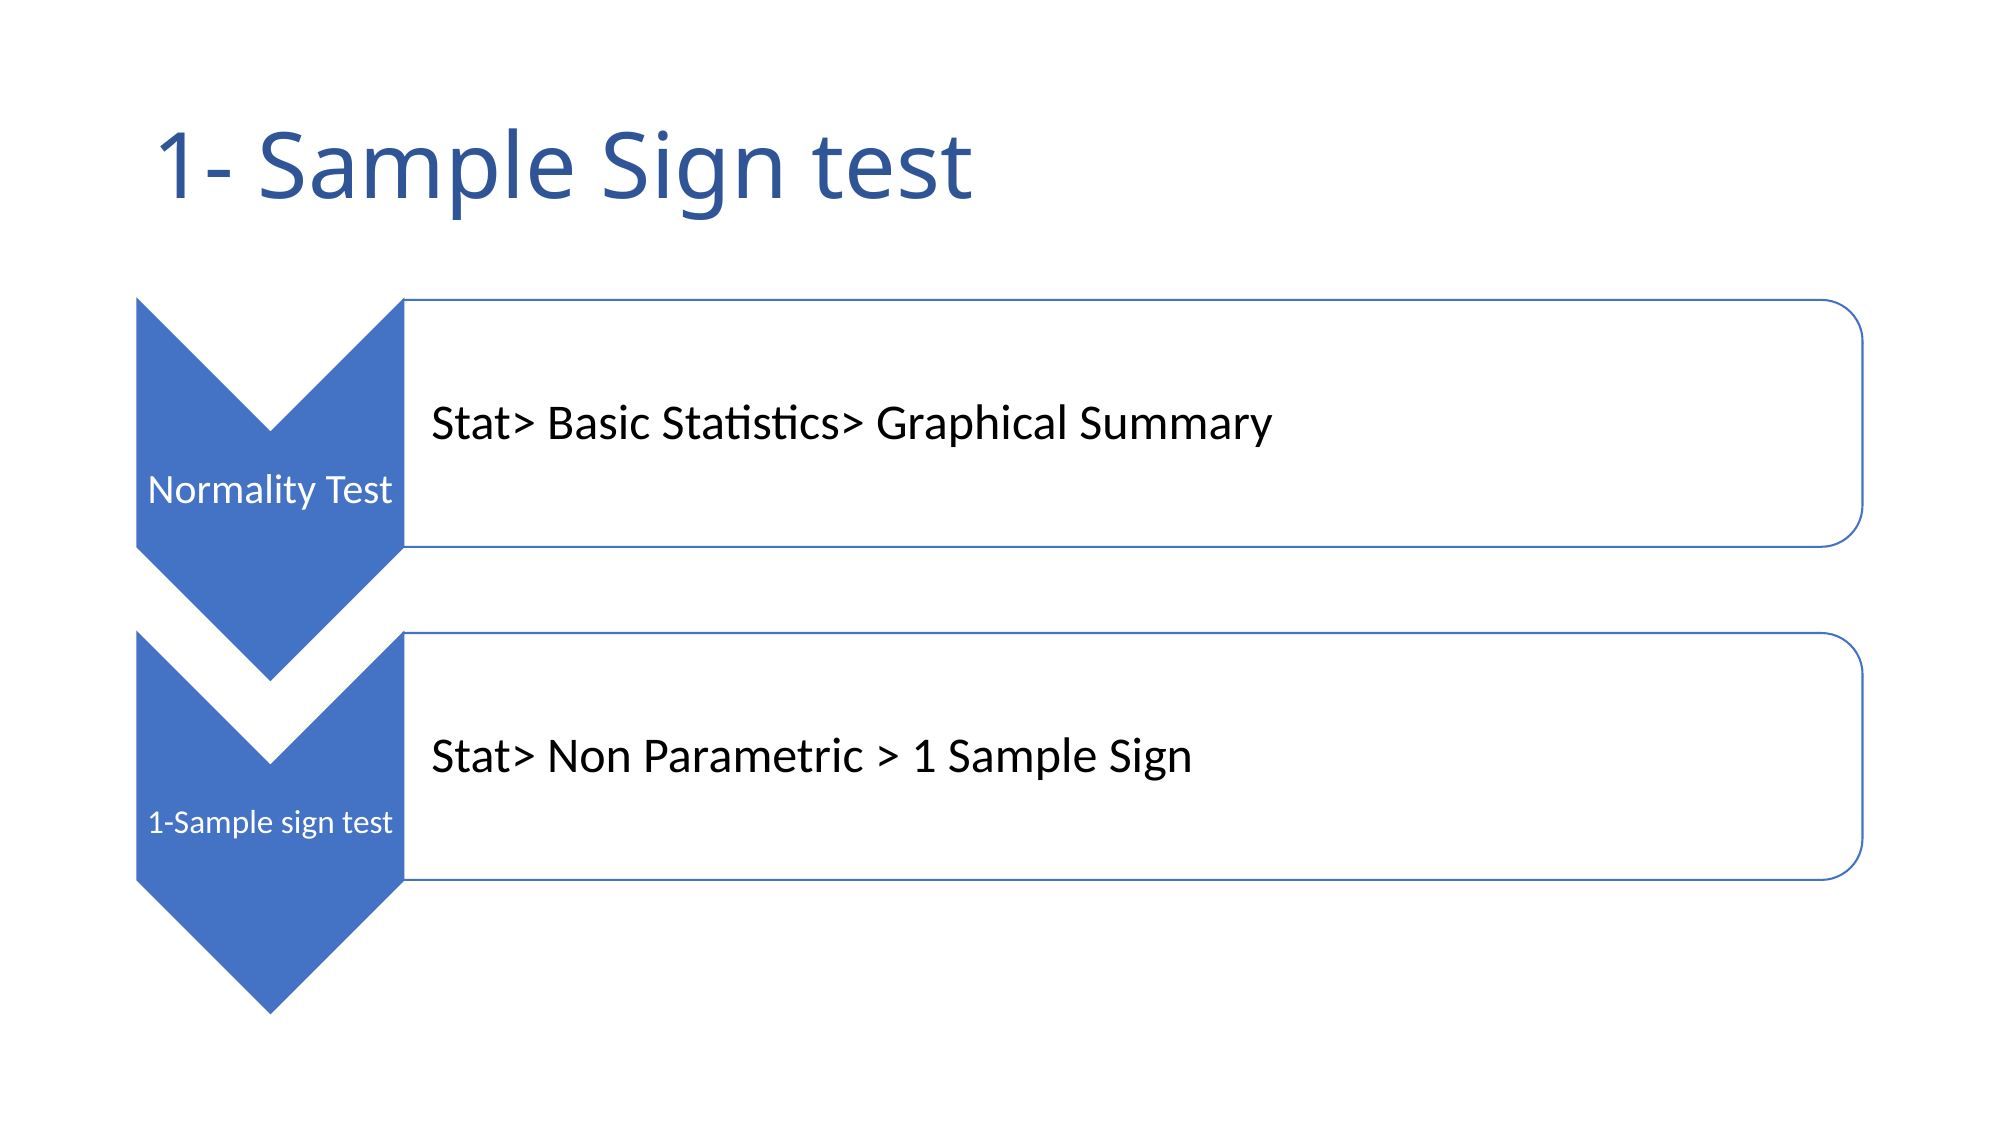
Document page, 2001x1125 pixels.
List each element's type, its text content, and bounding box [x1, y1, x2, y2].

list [137, 299, 1863, 1014]
title 1- Sample Sign test [137, 59, 1863, 278]
